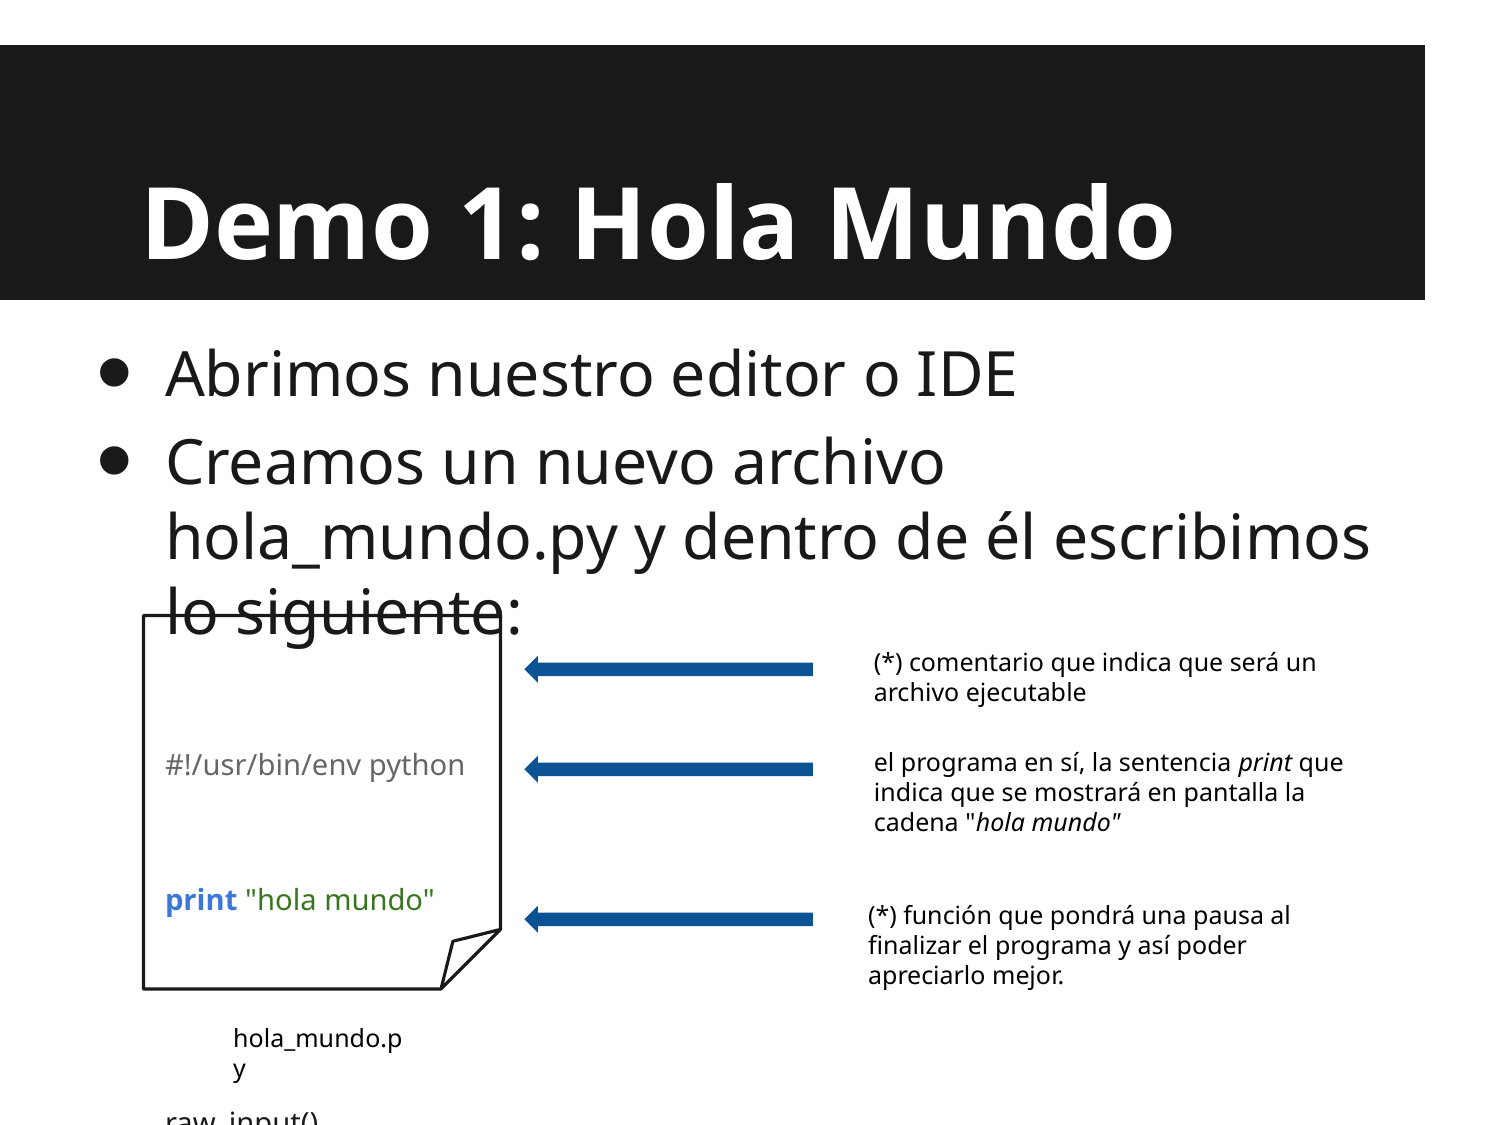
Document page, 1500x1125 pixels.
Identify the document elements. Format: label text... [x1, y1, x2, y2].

text_box (*) función que pondrá una pausa al finalizar el programa y así poder apreciarlo mejor. [853, 884, 1369, 1021]
text_box [524, 655, 813, 683]
text_box hola_mundo.py [218, 1007, 426, 1078]
list Abrimos nuestro editor o IDE Creamos un nuevo archivo hola_mundo.py y dentro de él escribimos lo siguiente: #!/usr/bin/env python print "hola mundo" raw_input() [75, 319, 1425, 1078]
text_box (*) comentario que indica que será un archivo ejecutable [859, 631, 1375, 726]
title Demo 1: Hola Mundo [75, 45, 1425, 295]
text_box [524, 755, 813, 783]
text_box el programa en sí, la sentencia print que indica que se mostrará en pantalla la cadena "hola mundo" [859, 731, 1375, 862]
text_box [143, 615, 501, 989]
text_box [524, 905, 813, 933]
